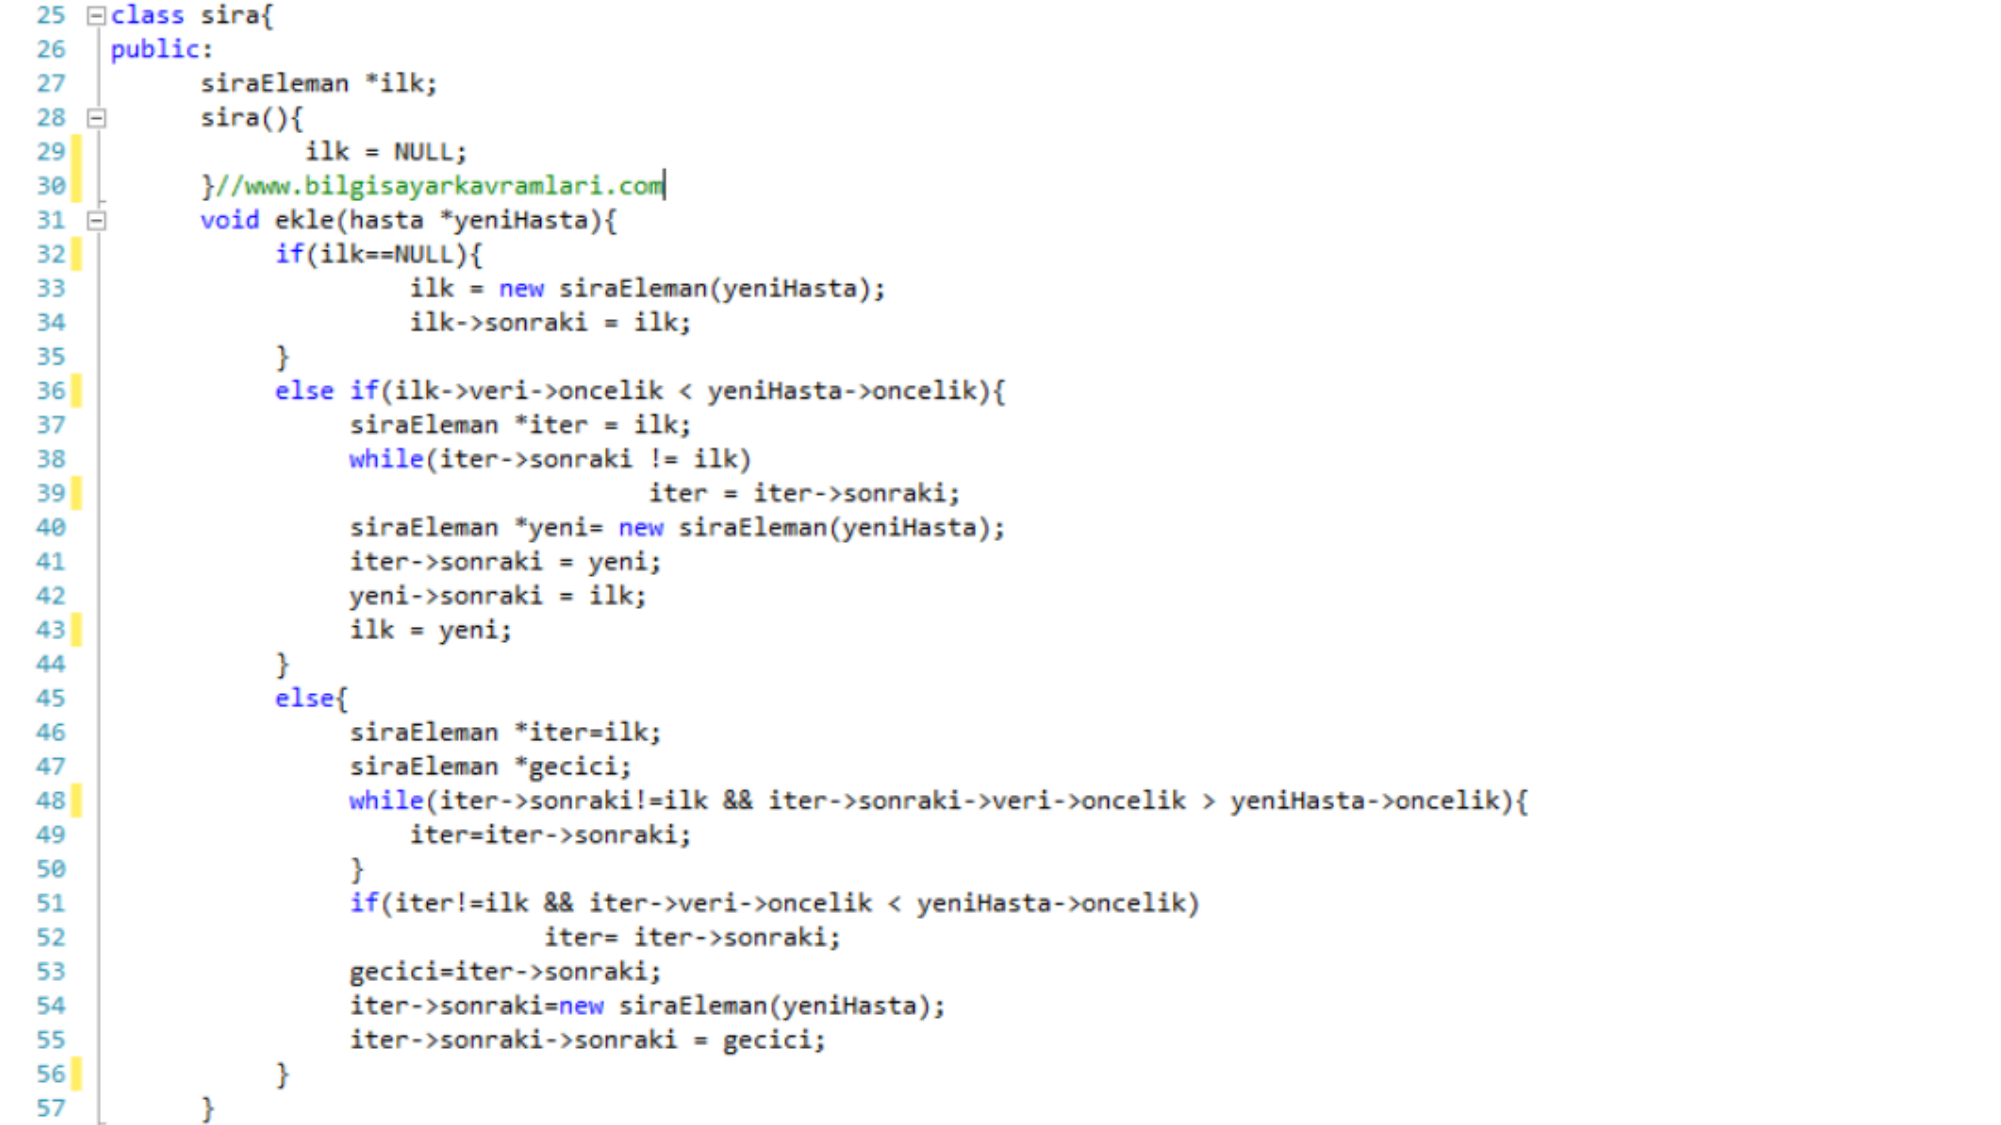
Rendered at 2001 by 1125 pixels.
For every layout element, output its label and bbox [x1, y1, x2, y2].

picture [29, 0, 1566, 1125]
